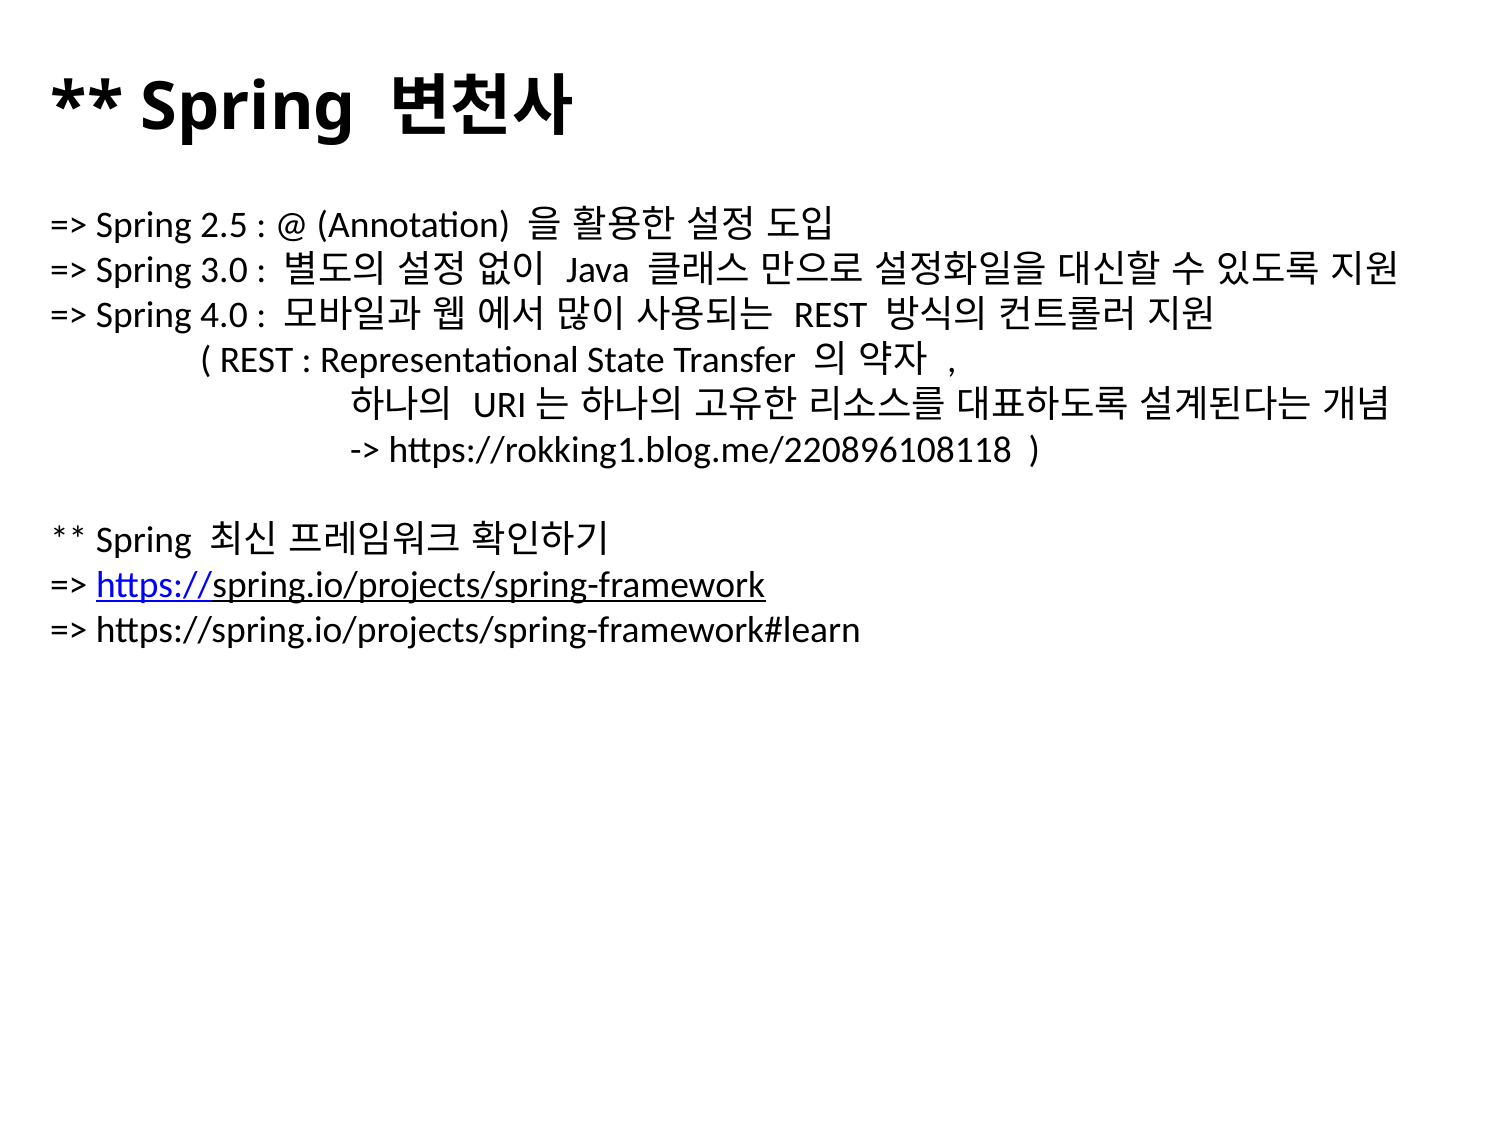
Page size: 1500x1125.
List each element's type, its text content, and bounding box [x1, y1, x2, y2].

list => Spring 2.5 : @ (Annotation) 을 활용한 설정 도입 => Spring 3.0 : 별도의 설정 없이 Java 클래스 만으로 설정화일을 대신할 수 있도록 지원 => Spring 4.0 : 모바일과 웹 에서 많이 사용되는 REST 방식의 컨트롤러 지원 ( REST : Representational State Transfer 의 약자 , 하나의 URI는 하나의 고유한 리소스를 대표하도록 설계된다는 개념 -> https://rokking1.blog.me/220896108118 ) ** Spring 최신 프레임워크 확인하기 => https://spring.io/projects/spring-framework => https://spring.io/projects/spring-framework#learn [50, 200, 1463, 655]
title ** Spring 변천사 [50, 62, 1412, 144]
